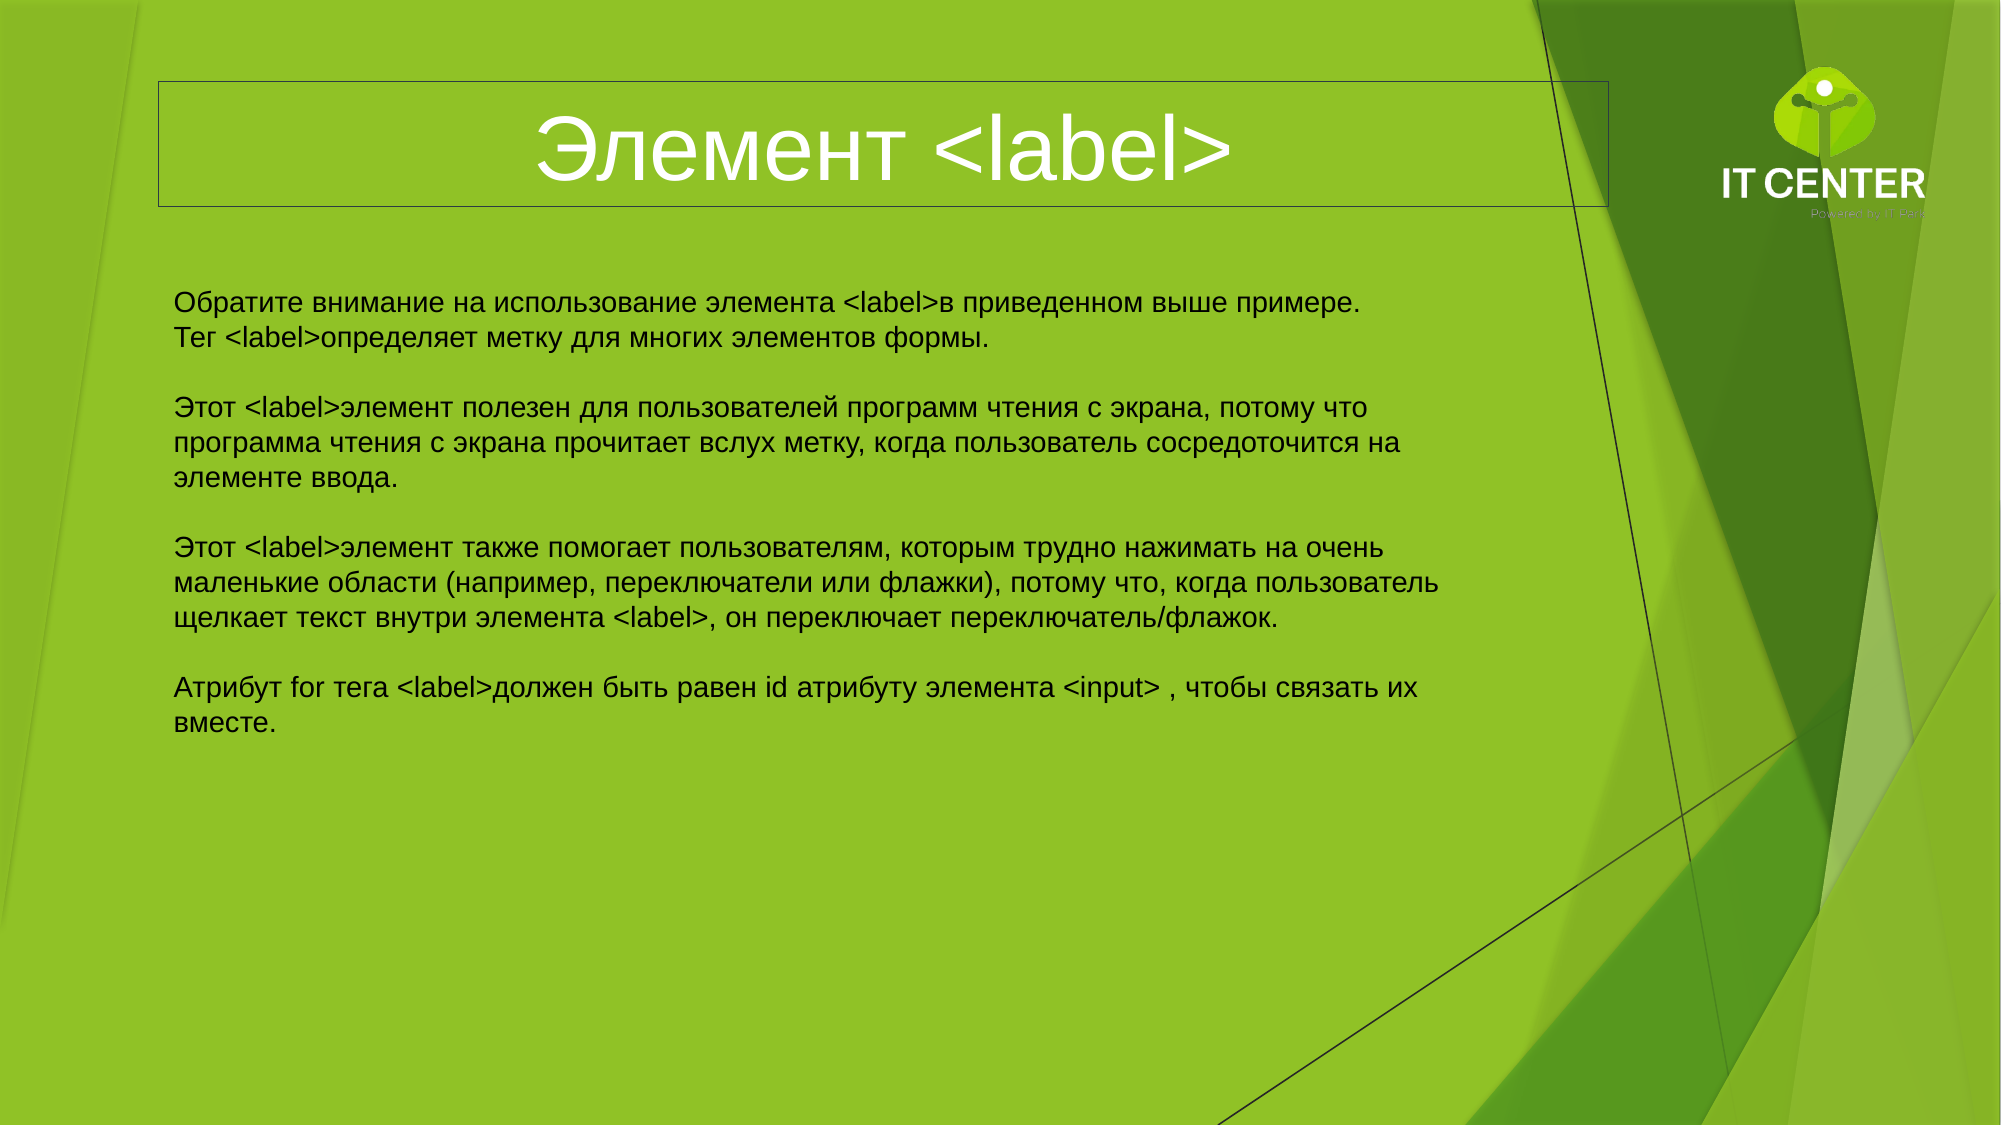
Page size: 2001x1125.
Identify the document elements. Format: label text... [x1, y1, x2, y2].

text_box Обратите внимание на использование элемента <label>в приведенном выше примере. Тег <label>определяет метку для многих элементов формы. Этот <label>элемент полезен для пользователей программ чтения с экрана, потому что программа чтения с экрана прочитает вслух метку, когда пользователь сосредоточится на элементе ввода. Этот <label>элемент также помогает пользователям, которым трудно нажимать на очень маленькие области (например, переключатели или флажки), потому что, когда пользователь щелкает текст внутри элемента <label>, он переключает переключатель/флажок. Атрибут for тега <label>должен быть равен id атрибуту элемента <input> , чтобы связать их вместе. [158, 276, 1500, 746]
picture [1671, 42, 1988, 247]
text_box Элемент <label> [158, 81, 1609, 207]
